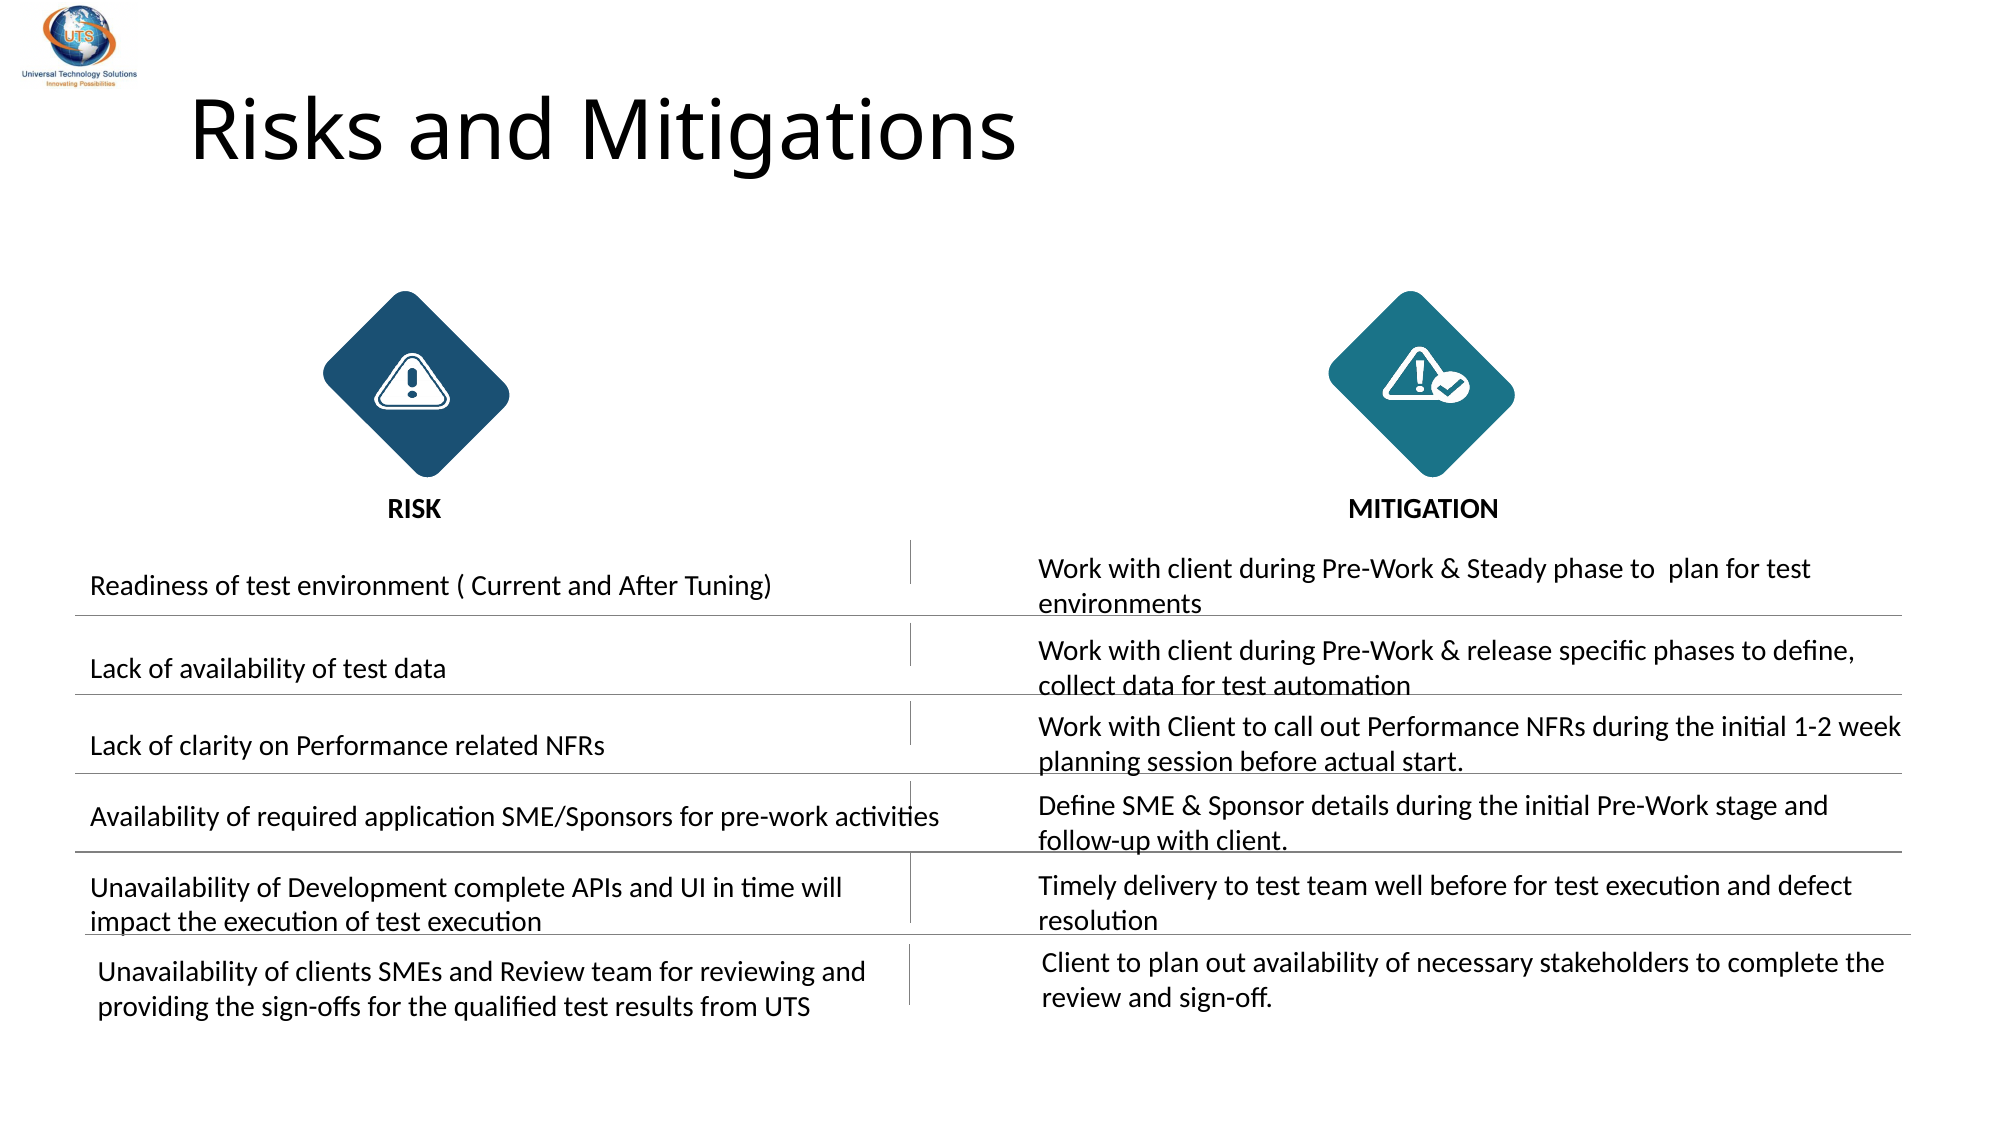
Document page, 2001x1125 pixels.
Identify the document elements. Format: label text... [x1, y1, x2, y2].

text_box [75, 314, 1934, 1058]
picture [20, 2, 138, 89]
title Risks and Mitigations [173, 48, 1849, 218]
